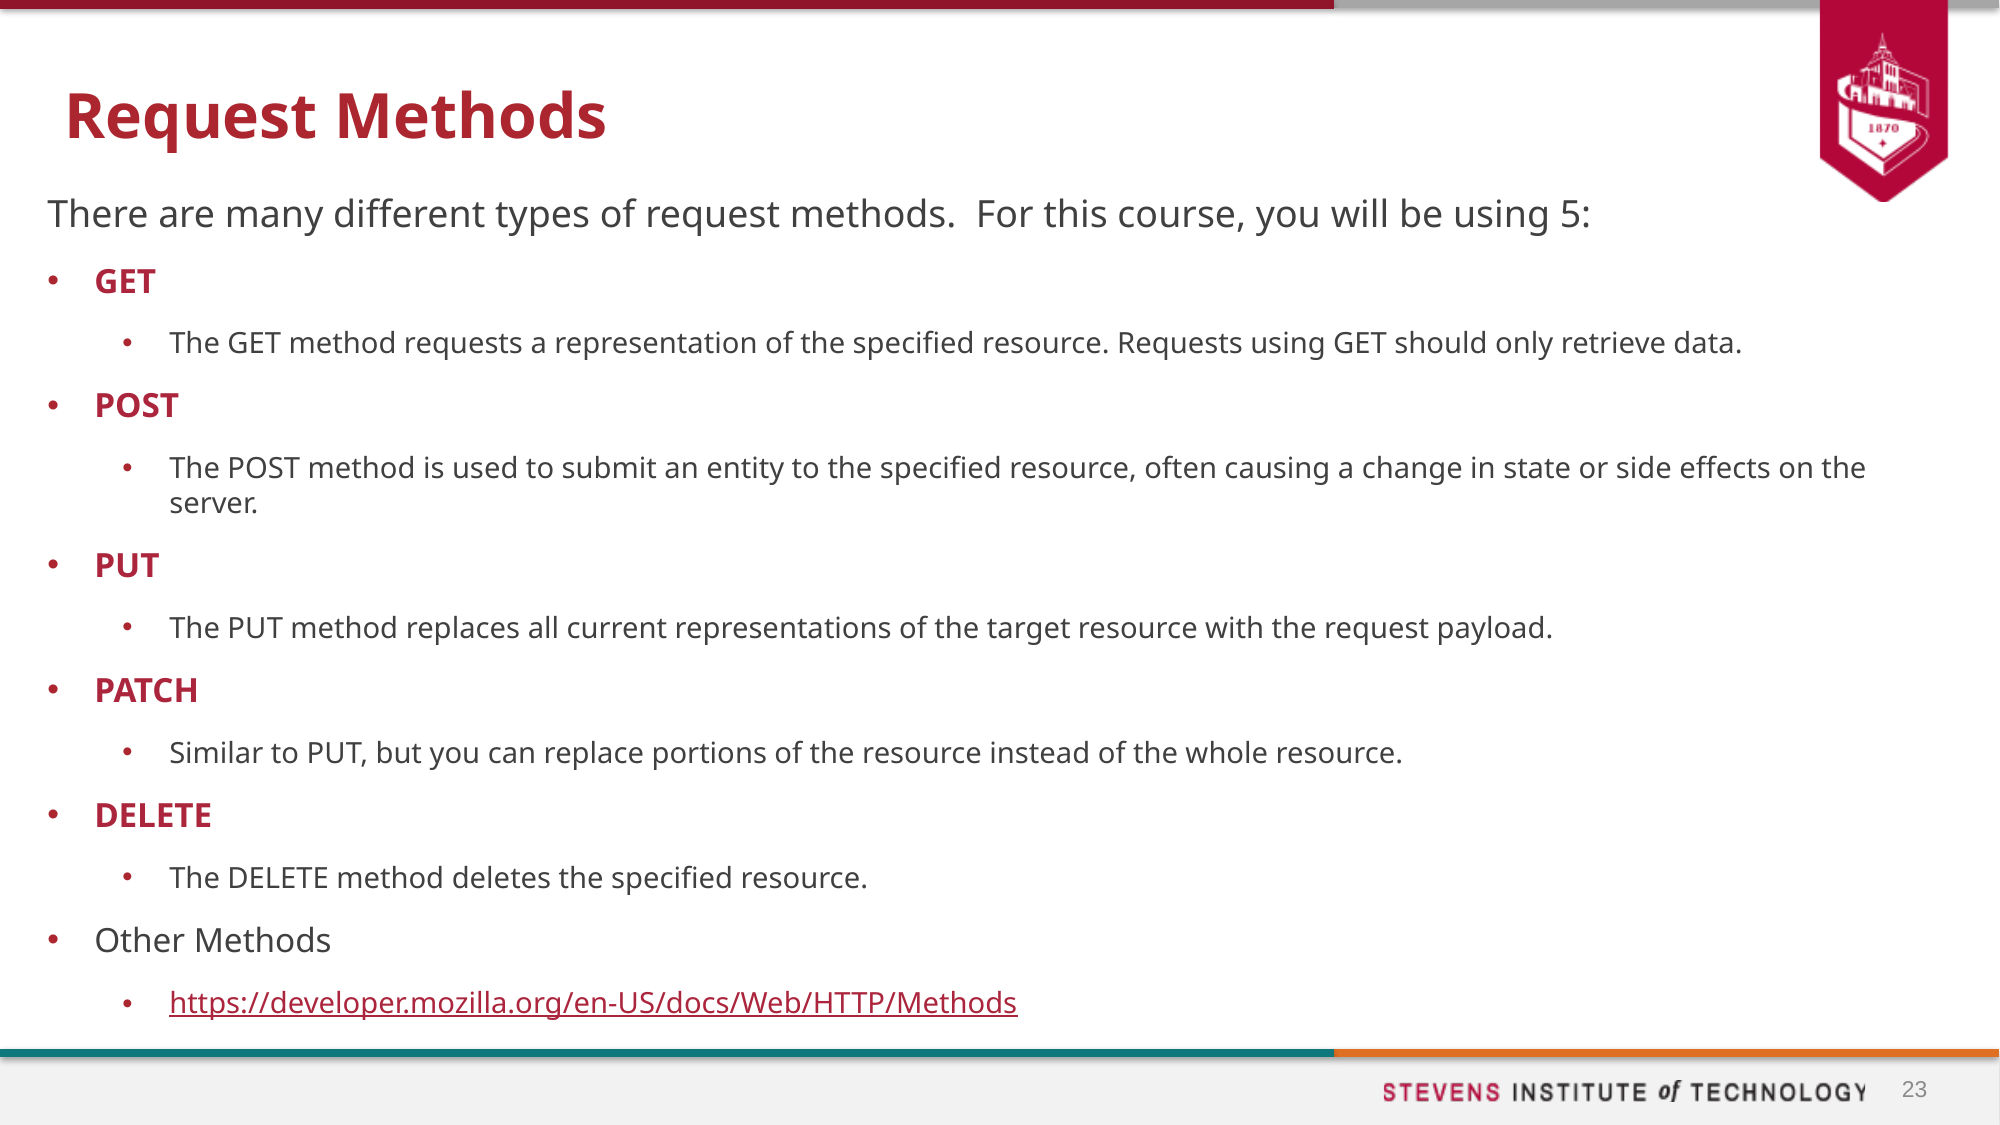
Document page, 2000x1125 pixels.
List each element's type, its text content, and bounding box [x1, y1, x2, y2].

list There are many different types of request methods. For this course, you will be using 5: GET The GET method requests a representation of the specified resource. Requests using GET should only retrieve data. POST The POST method is used to submit an entity to the specified resource, often causing a change in state or side effects on the server. PUT The PUT method replaces all current representations of the target resource with the request payload. PATCH Similar to PUT, but you can replace portions of the resource instead of the whole resource. DELETE The DELETE method deletes the specified resource. Other Methods https://developer.mozilla.org/en-US/docs/Web/HTTP/Methods [32, 182, 1934, 1045]
slide_number 23 [1862, 1057, 1967, 1118]
title Request Methods [49, 68, 1647, 157]
